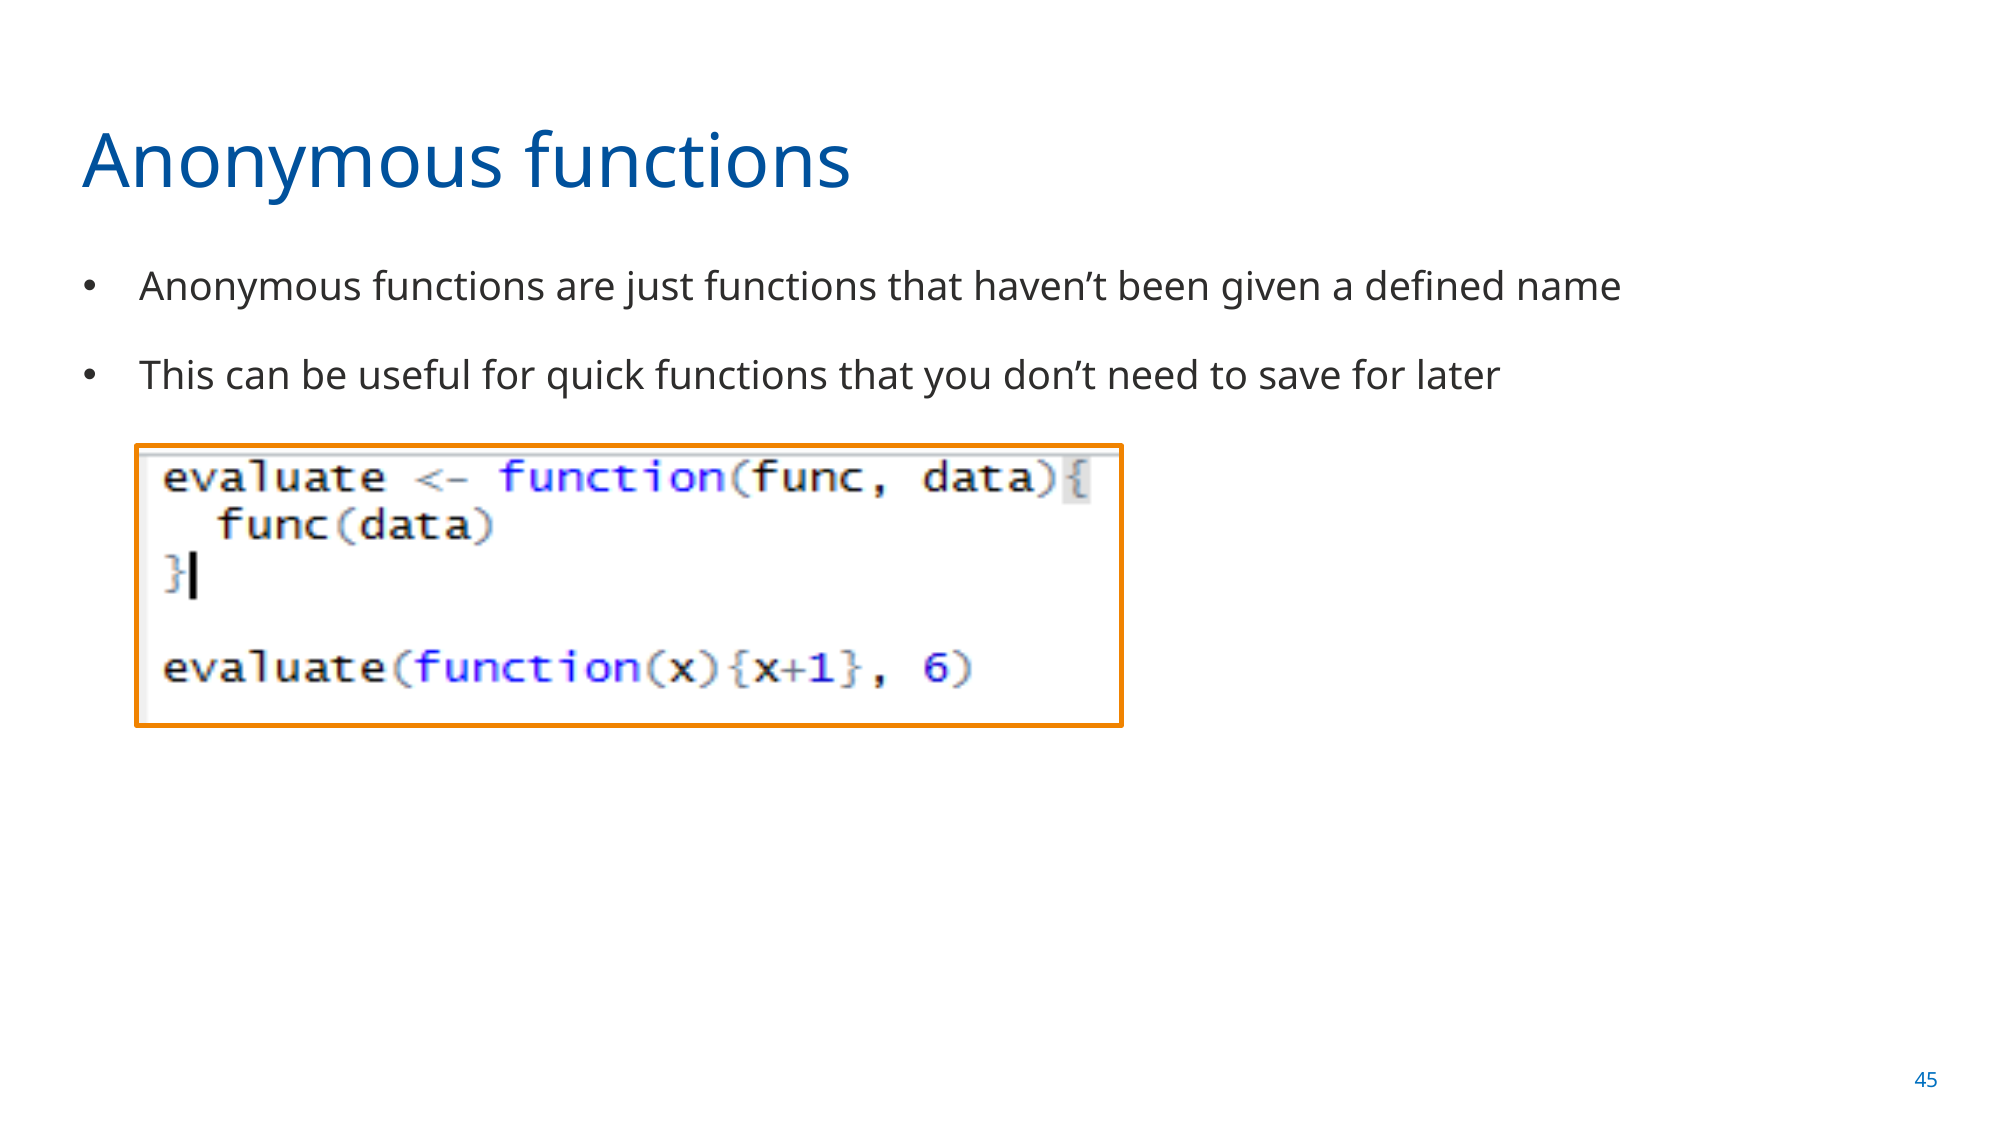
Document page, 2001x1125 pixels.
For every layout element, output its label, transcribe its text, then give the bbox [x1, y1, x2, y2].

title Anonymous functions [67, 106, 1565, 210]
picture [138, 447, 1120, 724]
list Anonymous functions are just functions that haven’t been given a defined name This can be useful for quick functions that you don’t need to save for later [67, 253, 1939, 1000]
